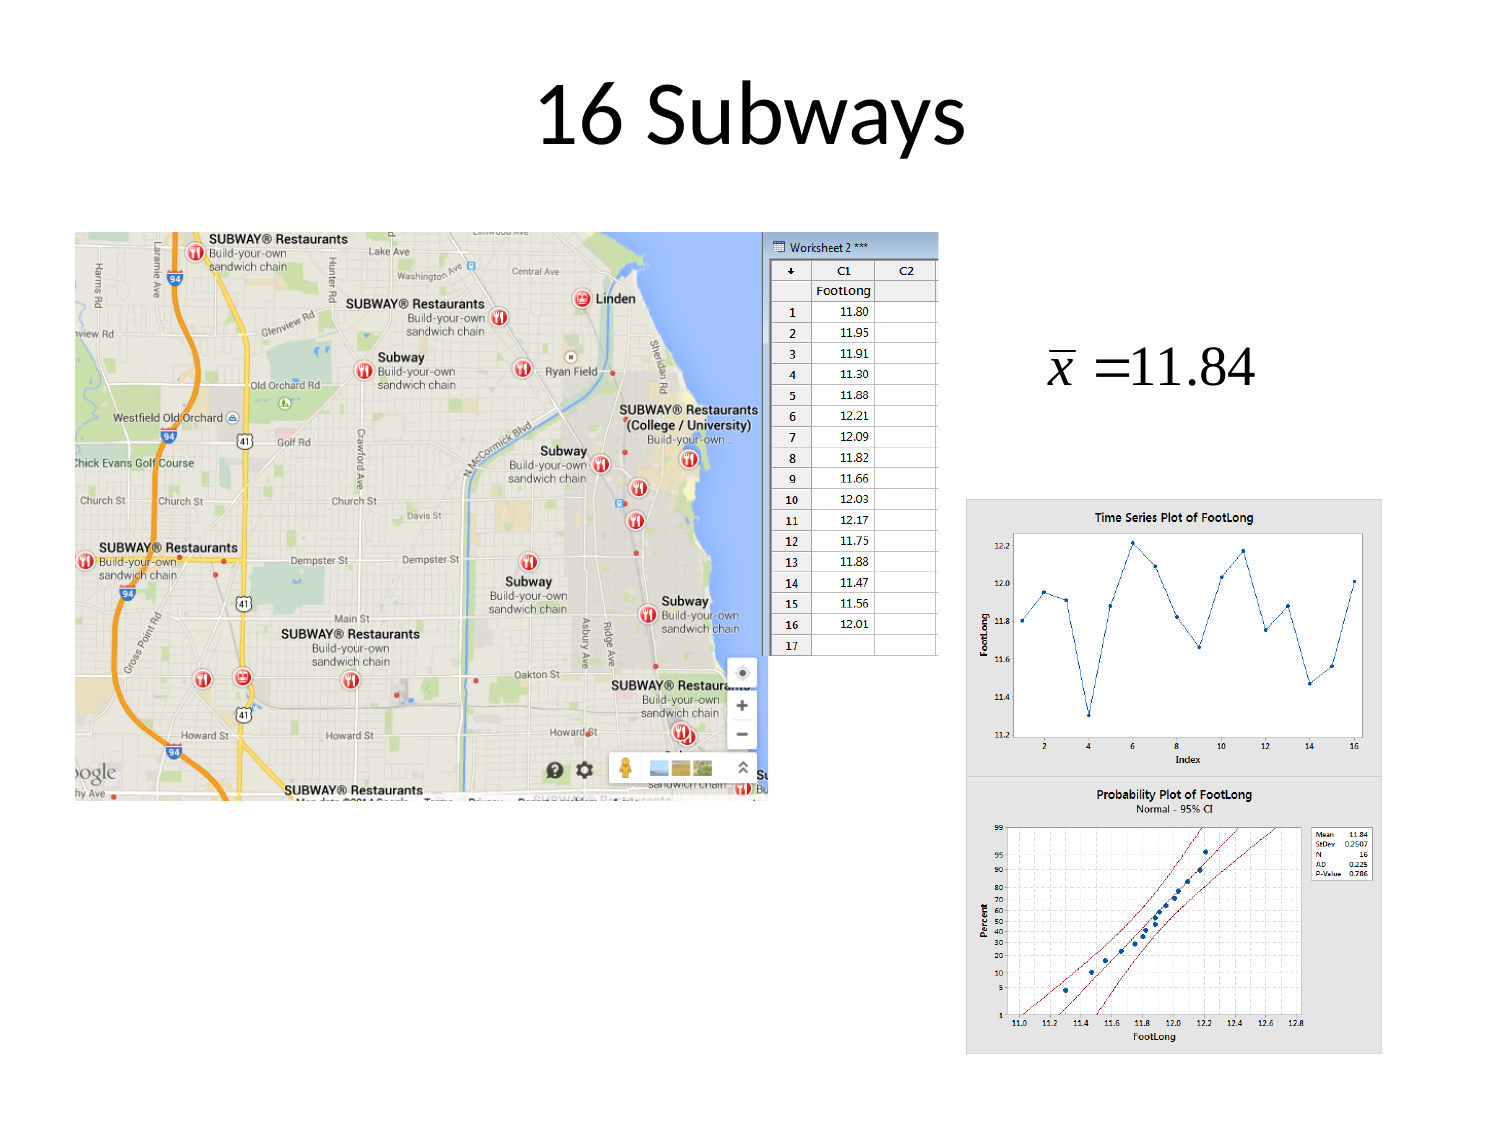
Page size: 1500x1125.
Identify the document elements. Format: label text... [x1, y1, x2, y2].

text_box 16 Subways [74, 45, 1425, 233]
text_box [1036, 333, 1265, 401]
picture [74, 232, 939, 801]
picture [965, 498, 1383, 1054]
